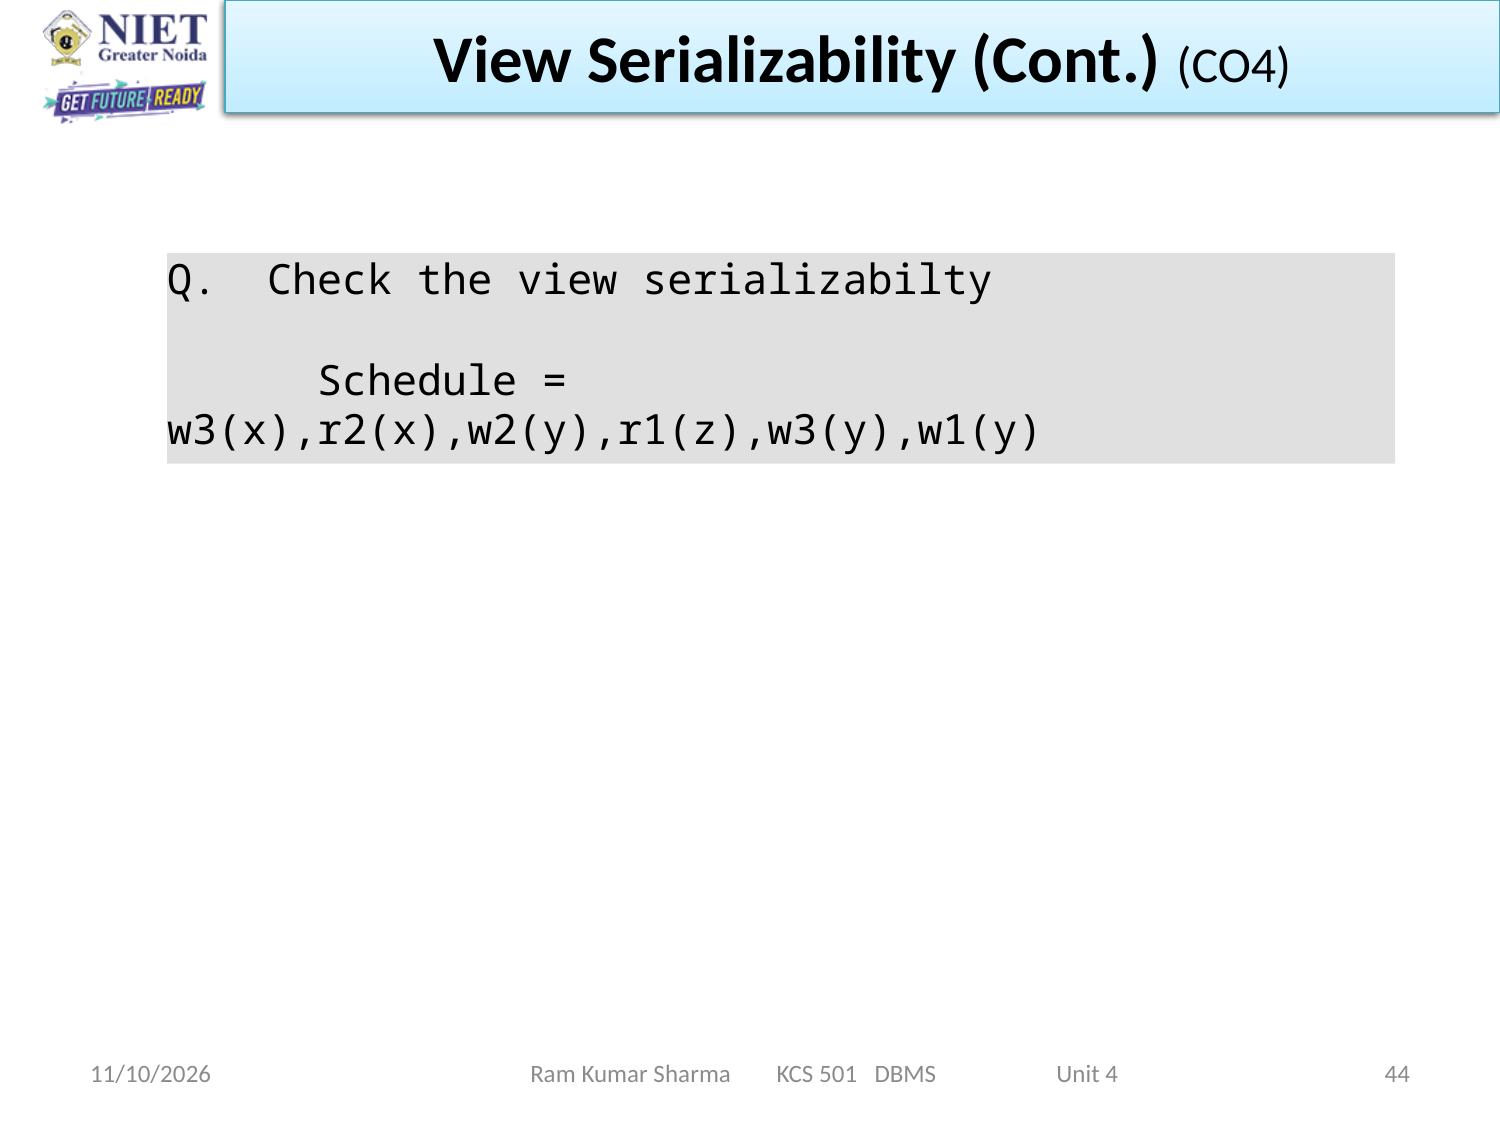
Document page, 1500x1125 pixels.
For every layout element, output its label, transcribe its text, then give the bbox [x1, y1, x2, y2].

text_box View Serializability (Cont.) (CO4) [224, 0, 1500, 113]
text_box Q. Check the view serializabilty Schedule = w3(x),r2(x),w2(y),r1(z),w3(y),w1(y) [167, 253, 1396, 464]
picture [5, 0, 244, 134]
slide_number 44 [1074, 1042, 1425, 1103]
footer Ram Kumar Sharma KCS 501 DBMS Unit 4 [412, 1042, 1074, 1103]
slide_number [75, 1042, 412, 1103]
